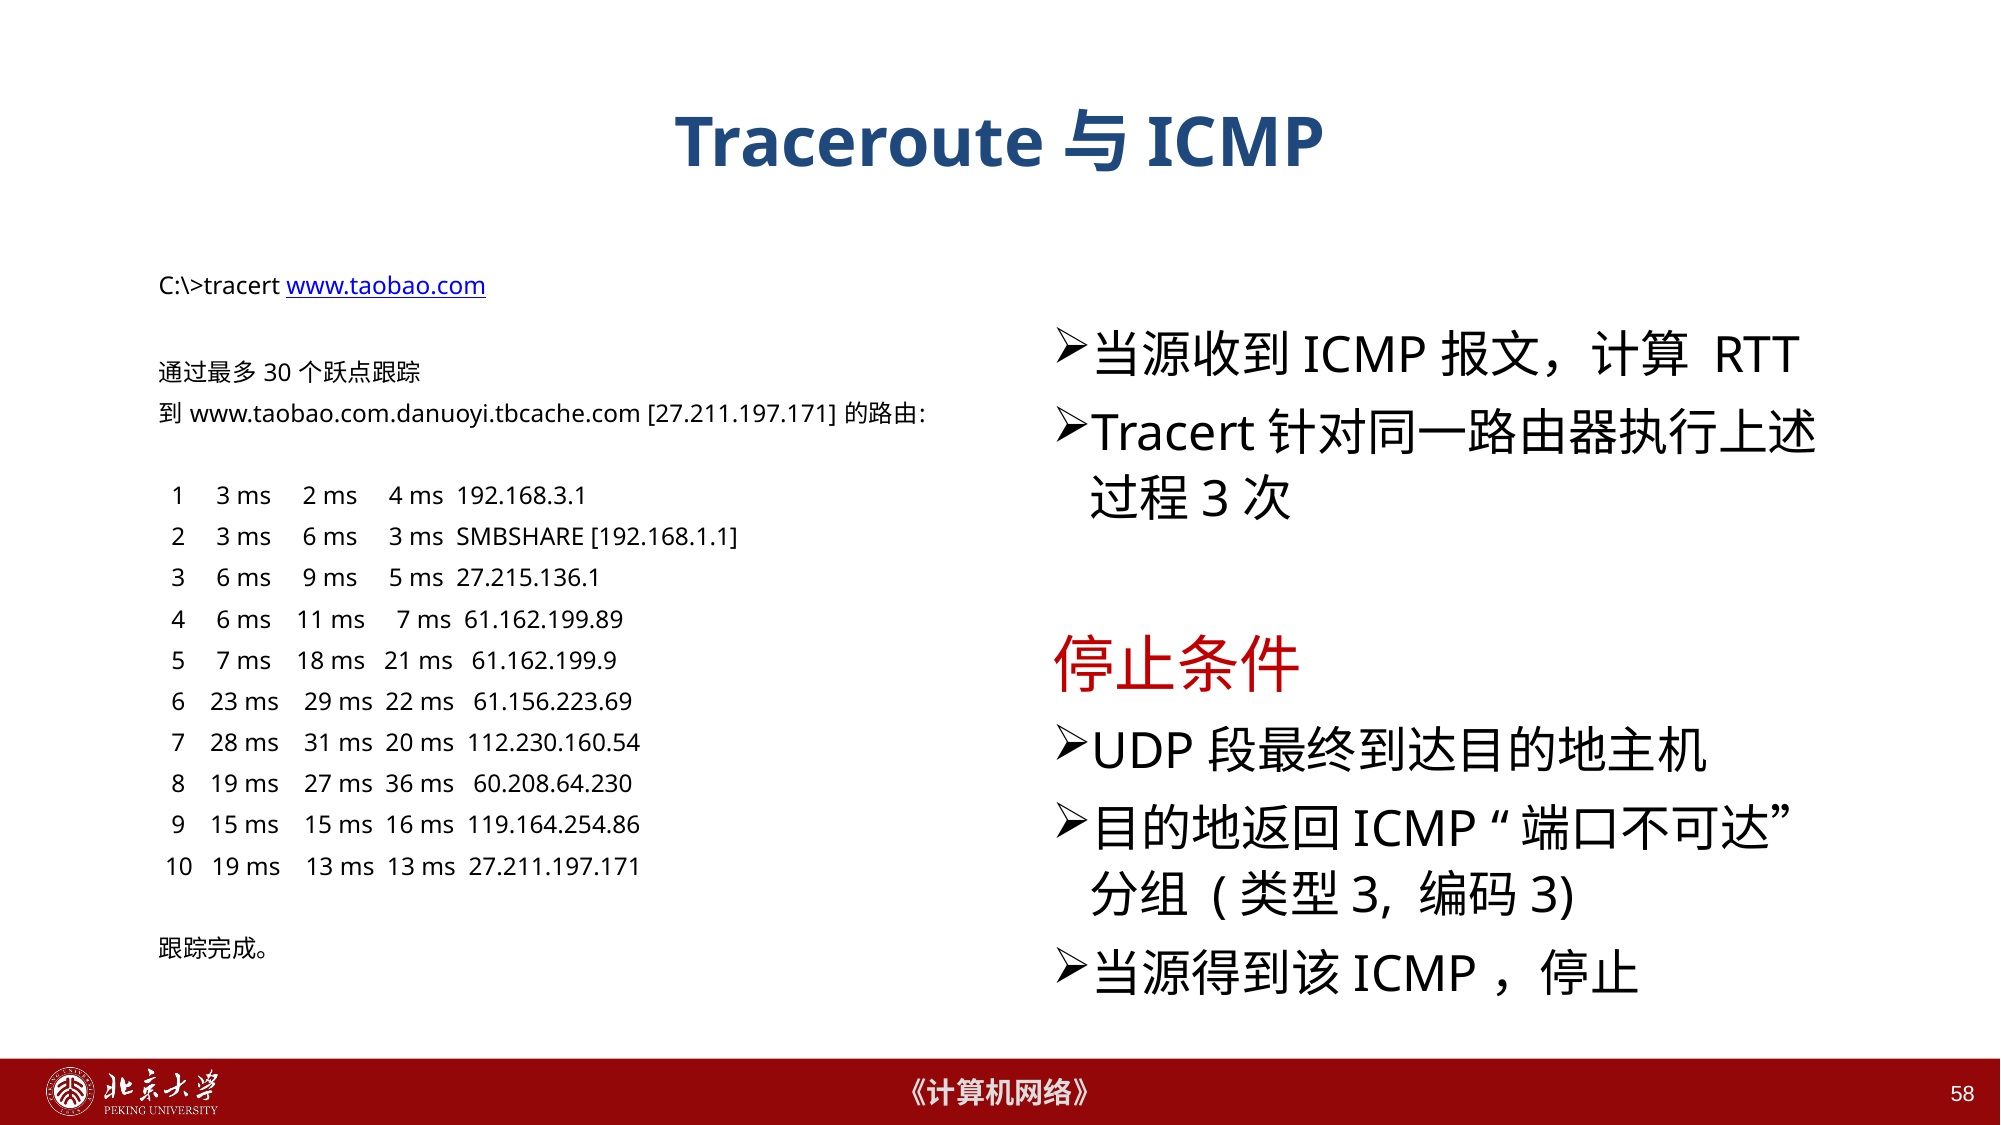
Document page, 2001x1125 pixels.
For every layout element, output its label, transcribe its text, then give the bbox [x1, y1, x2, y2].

slide_number 58 [1522, 1072, 1990, 1125]
text_box 当源收到ICMP报文，计算 RTT Tracert针对同一路由器执行上述过程3次 停止条件 UDP段最终到达目的地主机 目的地返回ICMP “端口不可达”分组 (类型3, 编码3) 当源得到该ICMP，停止 [1037, 308, 1856, 1022]
title Traceroute与ICMP [99, 45, 1900, 233]
text_box C:\>tracert www.taobao.com 通过最多 30 个跃点跟踪 到 www.taobao.com.danuoyi.tbcache.com [27.211.197.171] 的路由: 1 3 ms 2 ms 4 ms 192.168.3.1 2 3 ms 6 ms 3 ms SMBSHARE [192.168.1.1] 3 6 ms 9 ms 5 ms 27.215.136.1 4 6 ms 11 ms 7 ms 61.162.199.89 5 7 ms 18 ms 21 ms 61.162.199.9 6 23 ms 29 ms 22 ms 61.156.223.69 7 28 ms 31 ms 20 ms 112.230.160.54 8 19 ms 27 ms 36 ms 60.208.64.230 9 15 ms 15 ms 16 ms 119.164.254.86 10 19 ms 13 ms 13 ms 27.211.197.171 跟踪完成。 [143, 228, 969, 1002]
picture [46, 1067, 218, 1116]
